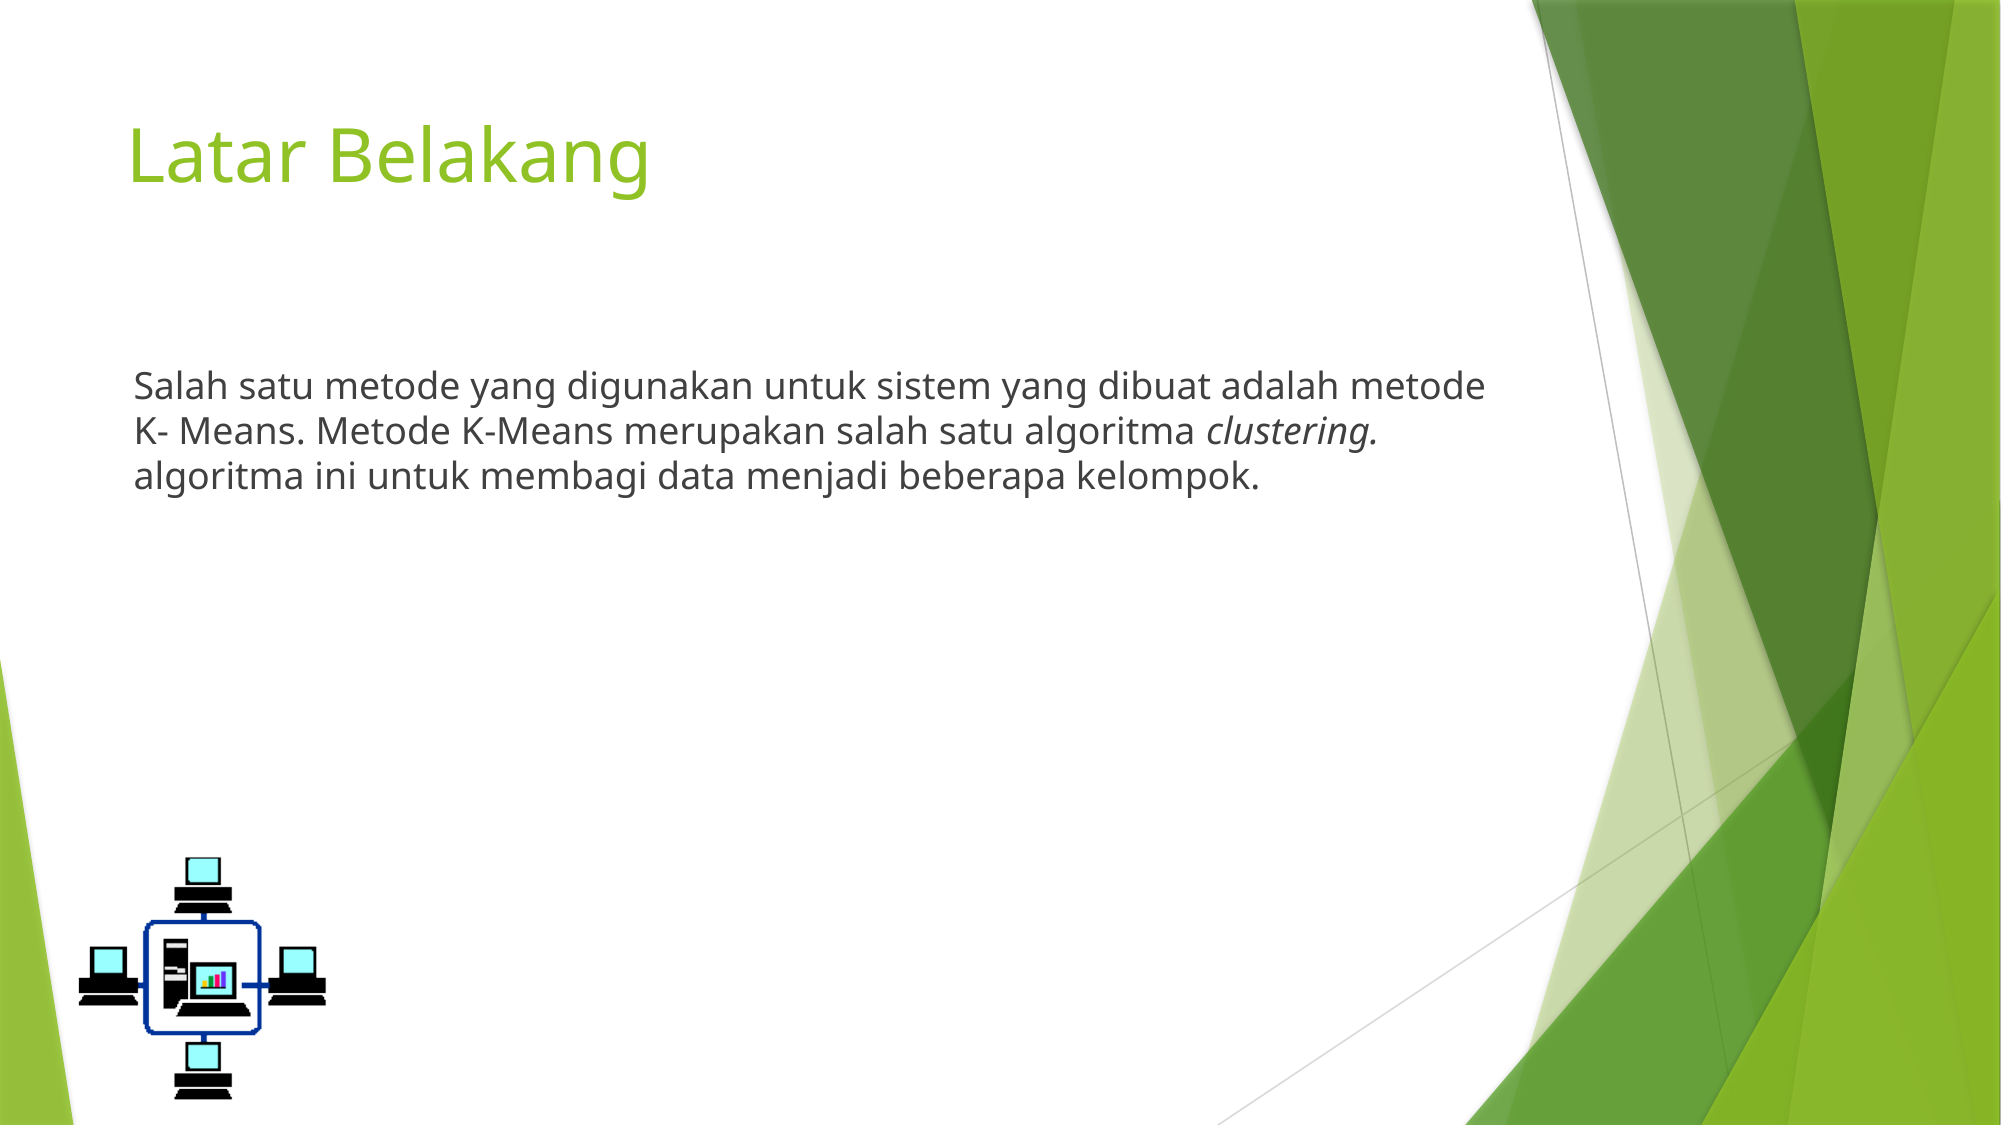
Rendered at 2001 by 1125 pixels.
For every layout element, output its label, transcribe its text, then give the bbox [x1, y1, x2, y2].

list Salah satu metode yang digunakan untuk sistem yang dibuat adalah metode K- Means. Metode K-Means merupakan salah satu algoritma clustering. algoritma ini untuk membagi data menjadi beberapa kelompok. [111, 354, 1522, 992]
picture [42, 811, 356, 1125]
title Latar Belakang [111, 99, 1522, 317]
